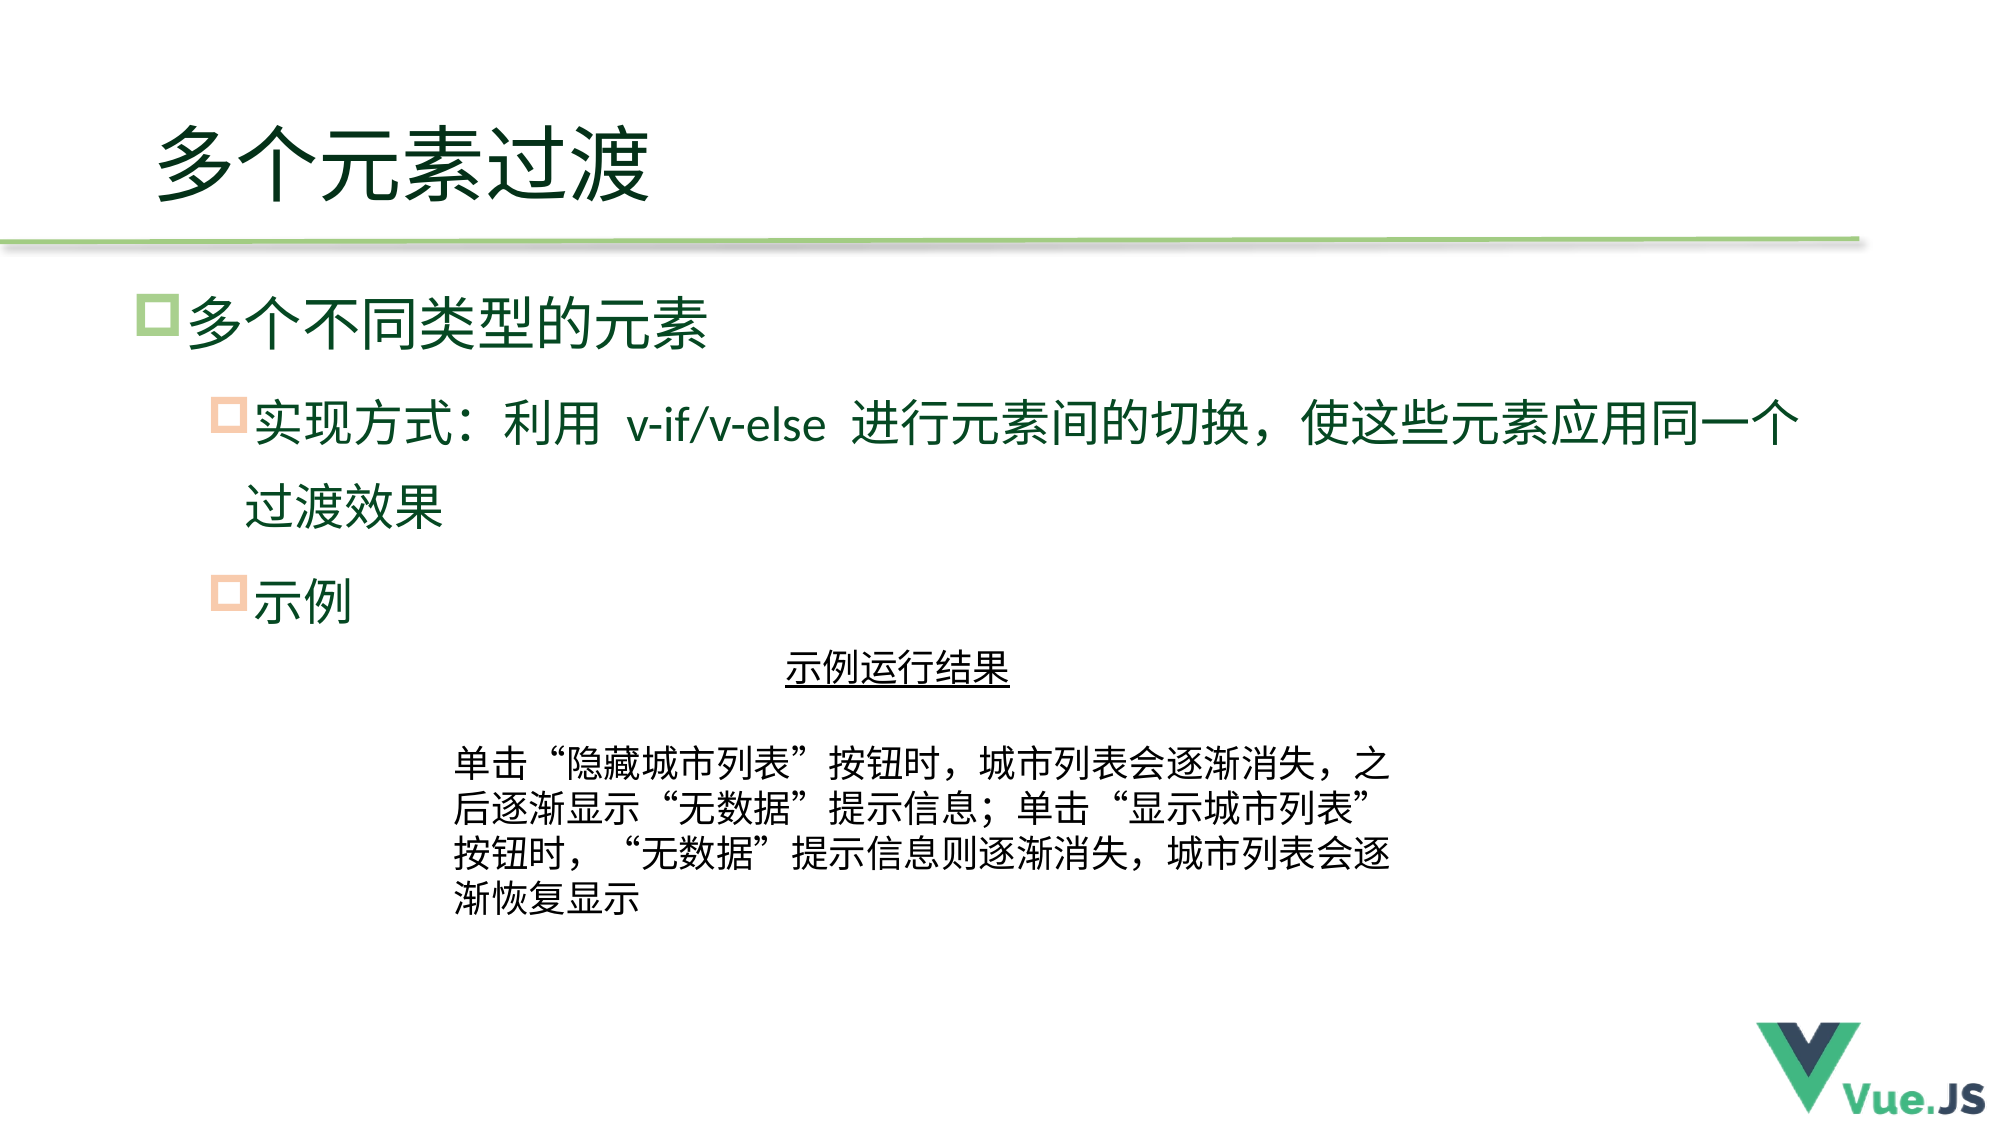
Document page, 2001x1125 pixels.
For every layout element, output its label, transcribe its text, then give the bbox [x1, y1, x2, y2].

title 多个元素过渡 [137, 59, 1863, 278]
picture [1748, 1010, 2000, 1125]
text_box 单击“隐藏城市列表”按钮时，城市列表会逐渐消失，之后逐渐显示“无数据”提示信息；单击“显示城市列表”按钮时，“无数据”提示信息则逐渐消失，城市列表会逐 渐恢复显示 [439, 732, 1439, 928]
list 多个不同类型的元素 实现方式：利用 v-if/v-else 进行元素间的切换，使这些元素应用同一个过渡效果 示例 [116, 251, 1865, 1014]
text_box 示例运行结果 [770, 636, 1040, 697]
